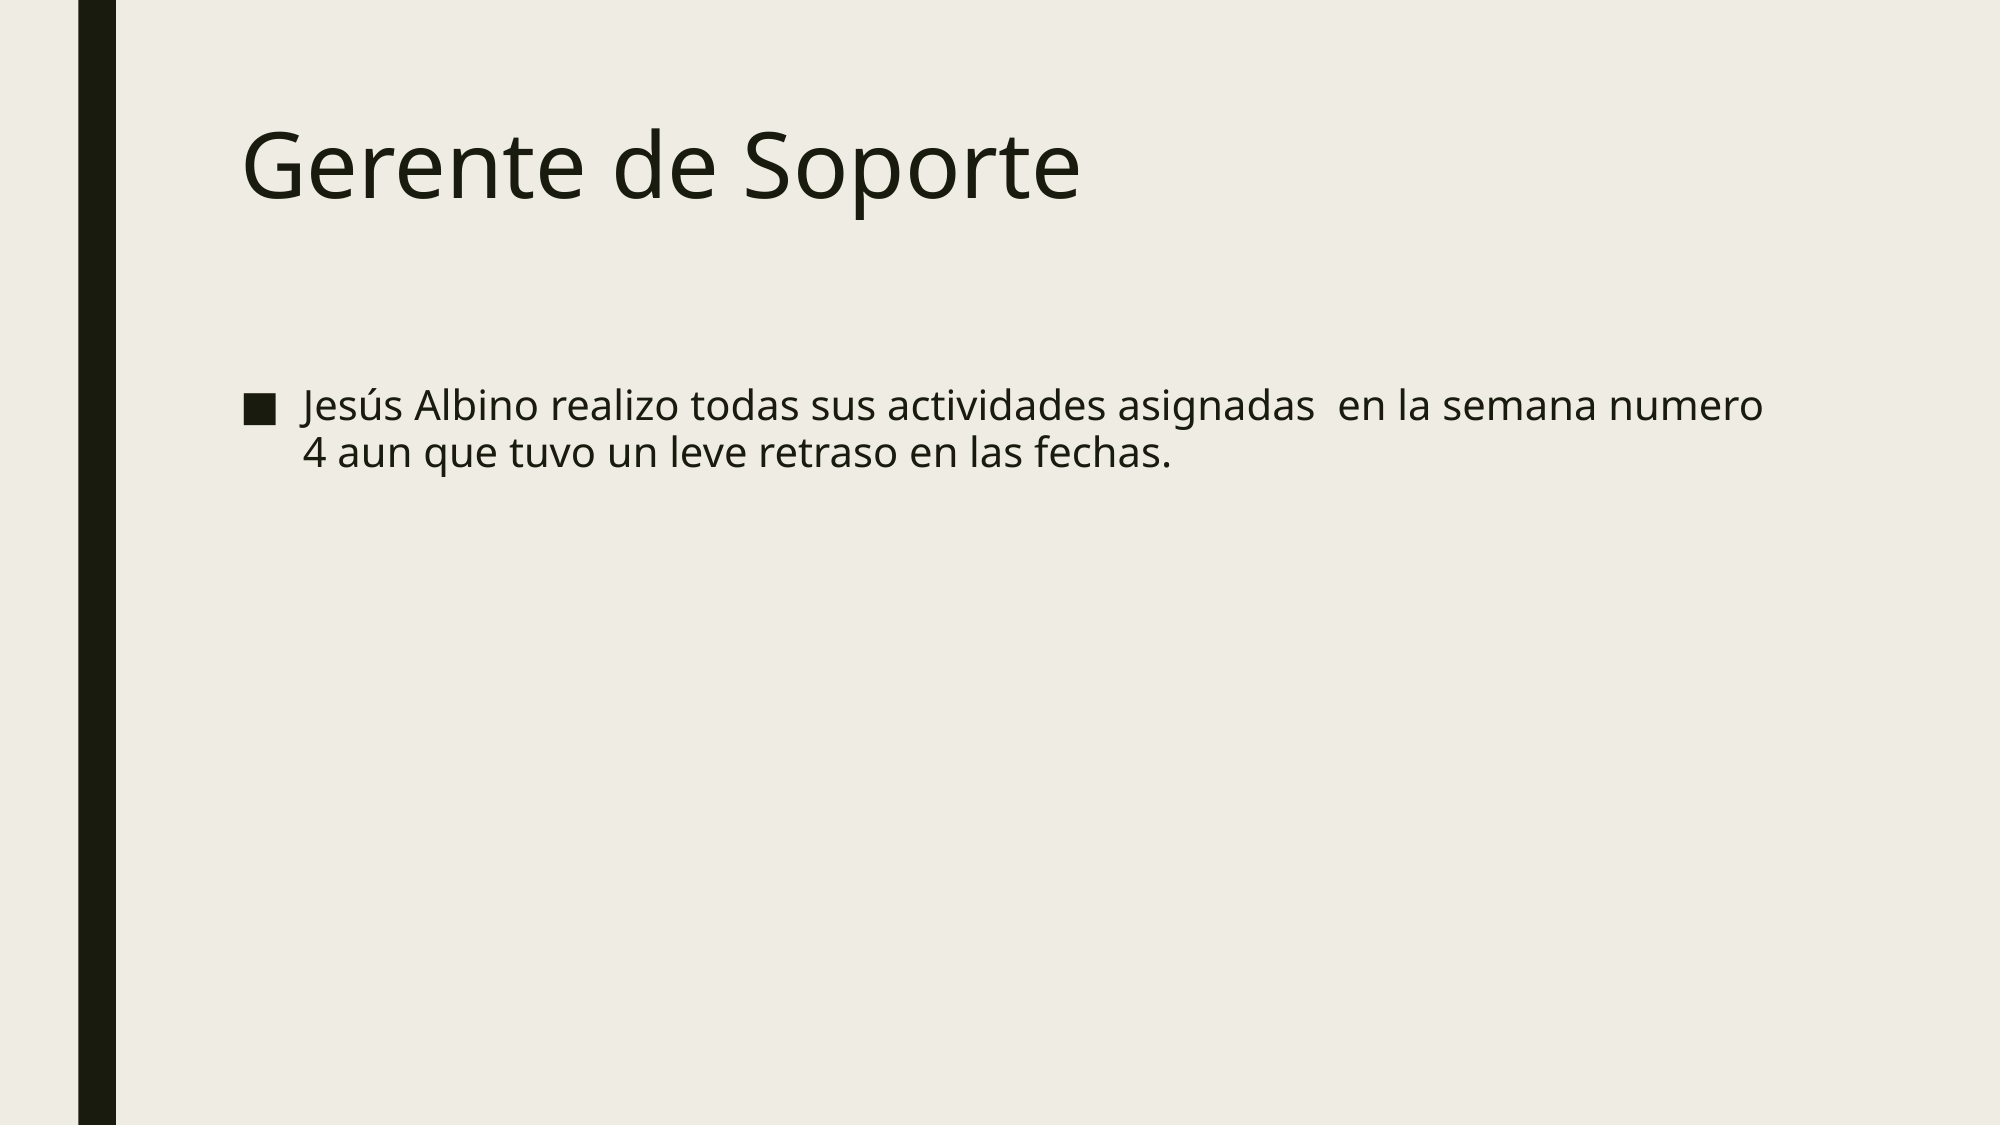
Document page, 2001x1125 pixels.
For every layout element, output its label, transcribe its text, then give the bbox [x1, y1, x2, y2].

title Gerente de Soporte [225, 112, 1800, 357]
list Jesús Albino realizo todas sus actividades asignadas en la semana numero 4 aun que tuvo un leve retraso en las fechas. [225, 375, 1800, 963]
